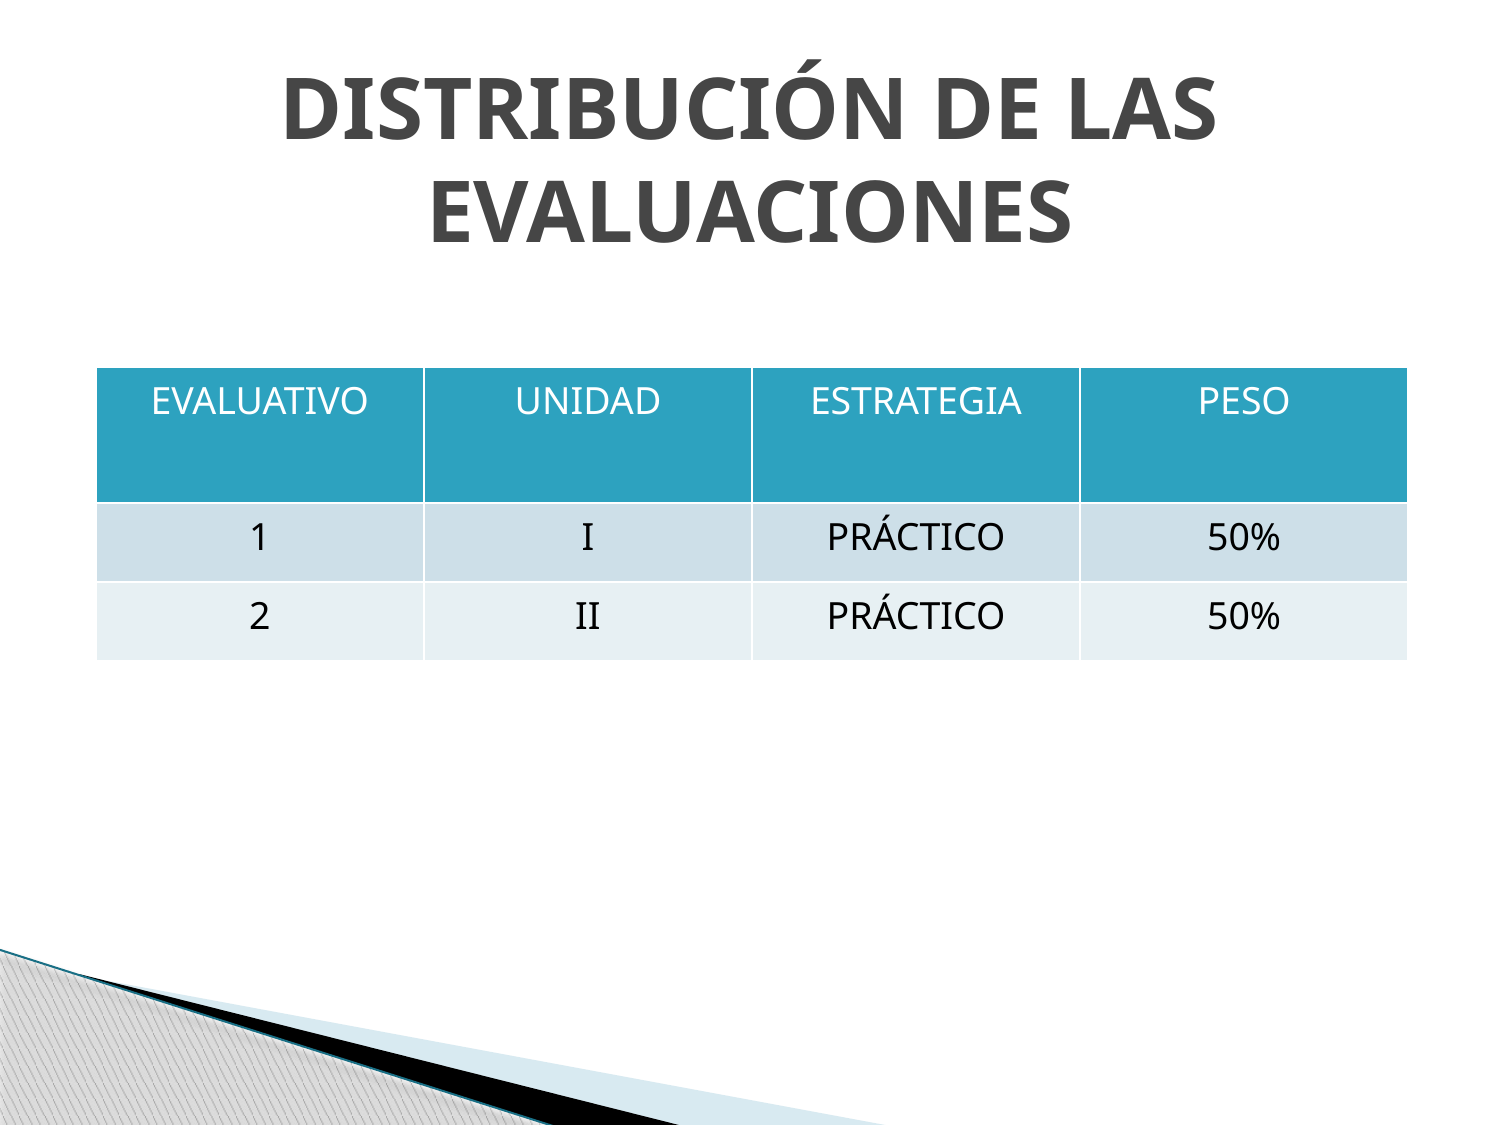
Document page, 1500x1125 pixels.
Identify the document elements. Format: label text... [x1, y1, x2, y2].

table_cell PRÁCTICO [753, 583, 1079, 660]
table_cell 50% [1081, 504, 1407, 581]
table_header EVALUATIVO [97, 368, 423, 502]
text_box DISTRIBUCIÓN DE LAS EVALUACIONES [74, 46, 1425, 235]
table_cell PRÁCTICO [753, 504, 1079, 581]
table_cell 2 [97, 583, 423, 660]
table_header PESO [1081, 368, 1407, 502]
table_cell 1 [97, 504, 423, 581]
table_cell II [425, 583, 751, 660]
table_cell I [425, 504, 751, 581]
table_header UNIDAD [425, 368, 751, 502]
table_header ESTRATEGIA [753, 368, 1079, 502]
table_cell 50% [1081, 583, 1407, 660]
